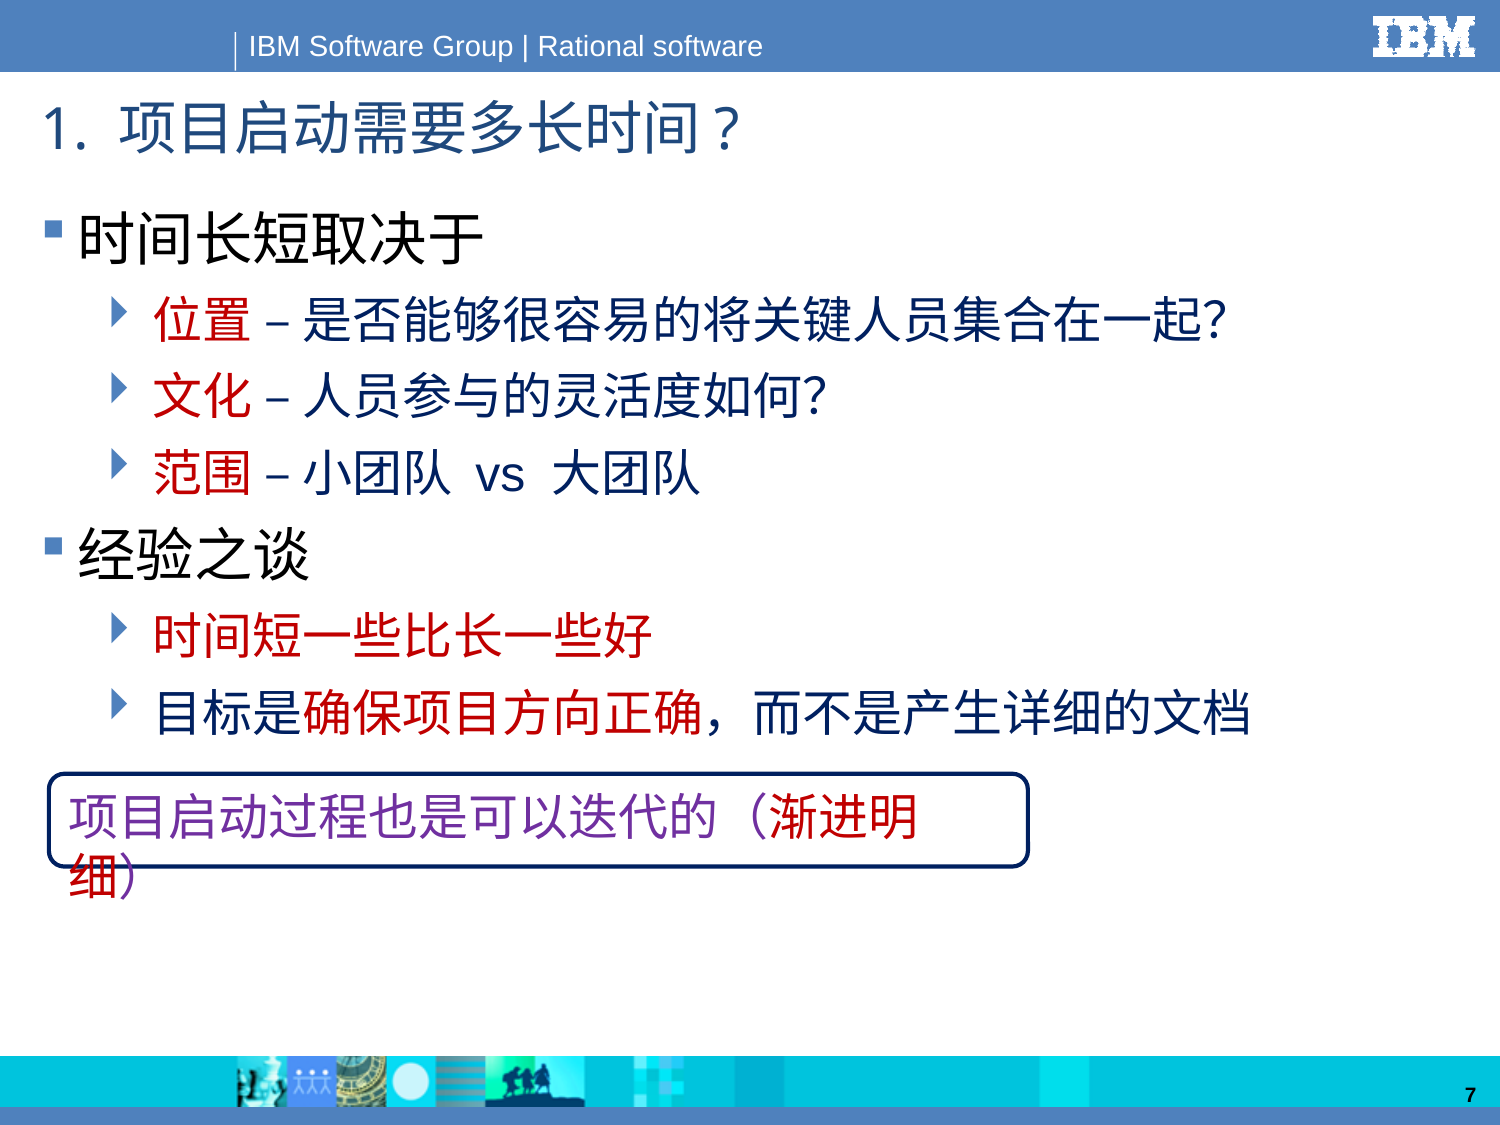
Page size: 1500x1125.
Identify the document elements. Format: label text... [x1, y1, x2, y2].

title 1. 项目启动需要多长时间? [25, 91, 1477, 171]
text_box 项目启动过程也是可以迭代的（渐进明细） [48, 773, 1028, 867]
list 时间长短取决于 位置 – 是否能够很容易的将关键人员集合在一起？ 文化 – 人员参与的灵活度如何？ 范围 – 小团队 vs 大团队 经验之谈 时间短一些比长一些好 目标是确保项目方向正确，而不是产生详细的文档 [25, 187, 1477, 774]
picture [0, 1056, 1500, 1107]
slide_number 7 [1366, 1081, 1477, 1107]
